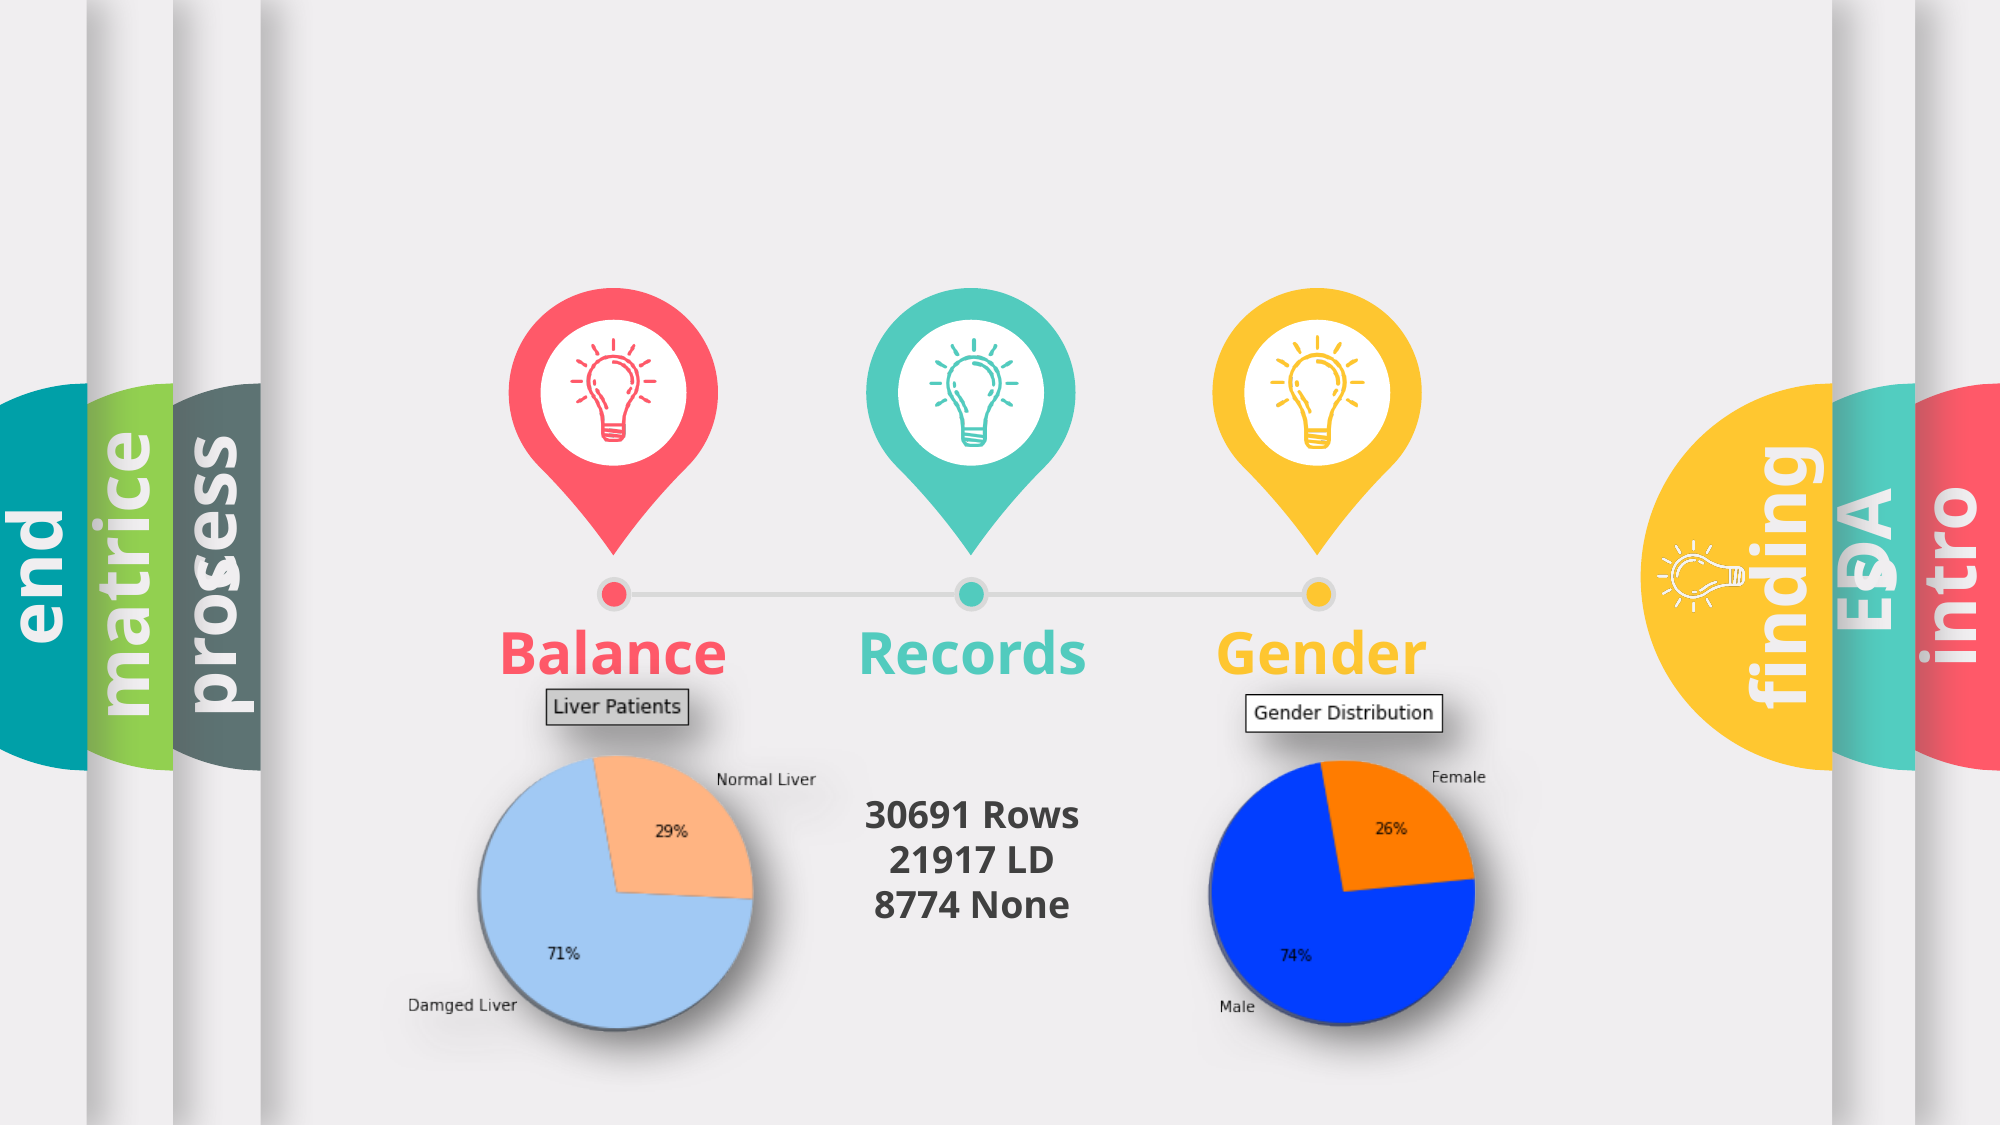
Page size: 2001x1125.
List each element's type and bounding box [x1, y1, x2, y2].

text_box [1916, 0, 2000, 1125]
text_box [173, 0, 261, 1125]
text_box [954, 576, 989, 612]
text_box [0, 0, 88, 1125]
text_box [1833, 0, 1916, 1125]
text_box [1212, 287, 1422, 498]
text_box [596, 576, 632, 612]
text_box [88, 0, 173, 1125]
text_box [866, 287, 1076, 498]
picture [397, 687, 826, 1074]
text_box [261, 0, 1833, 1125]
text_box [826, 783, 1161, 935]
text_box [1301, 576, 1337, 612]
picture [1168, 694, 1518, 1067]
text_box [508, 287, 718, 498]
